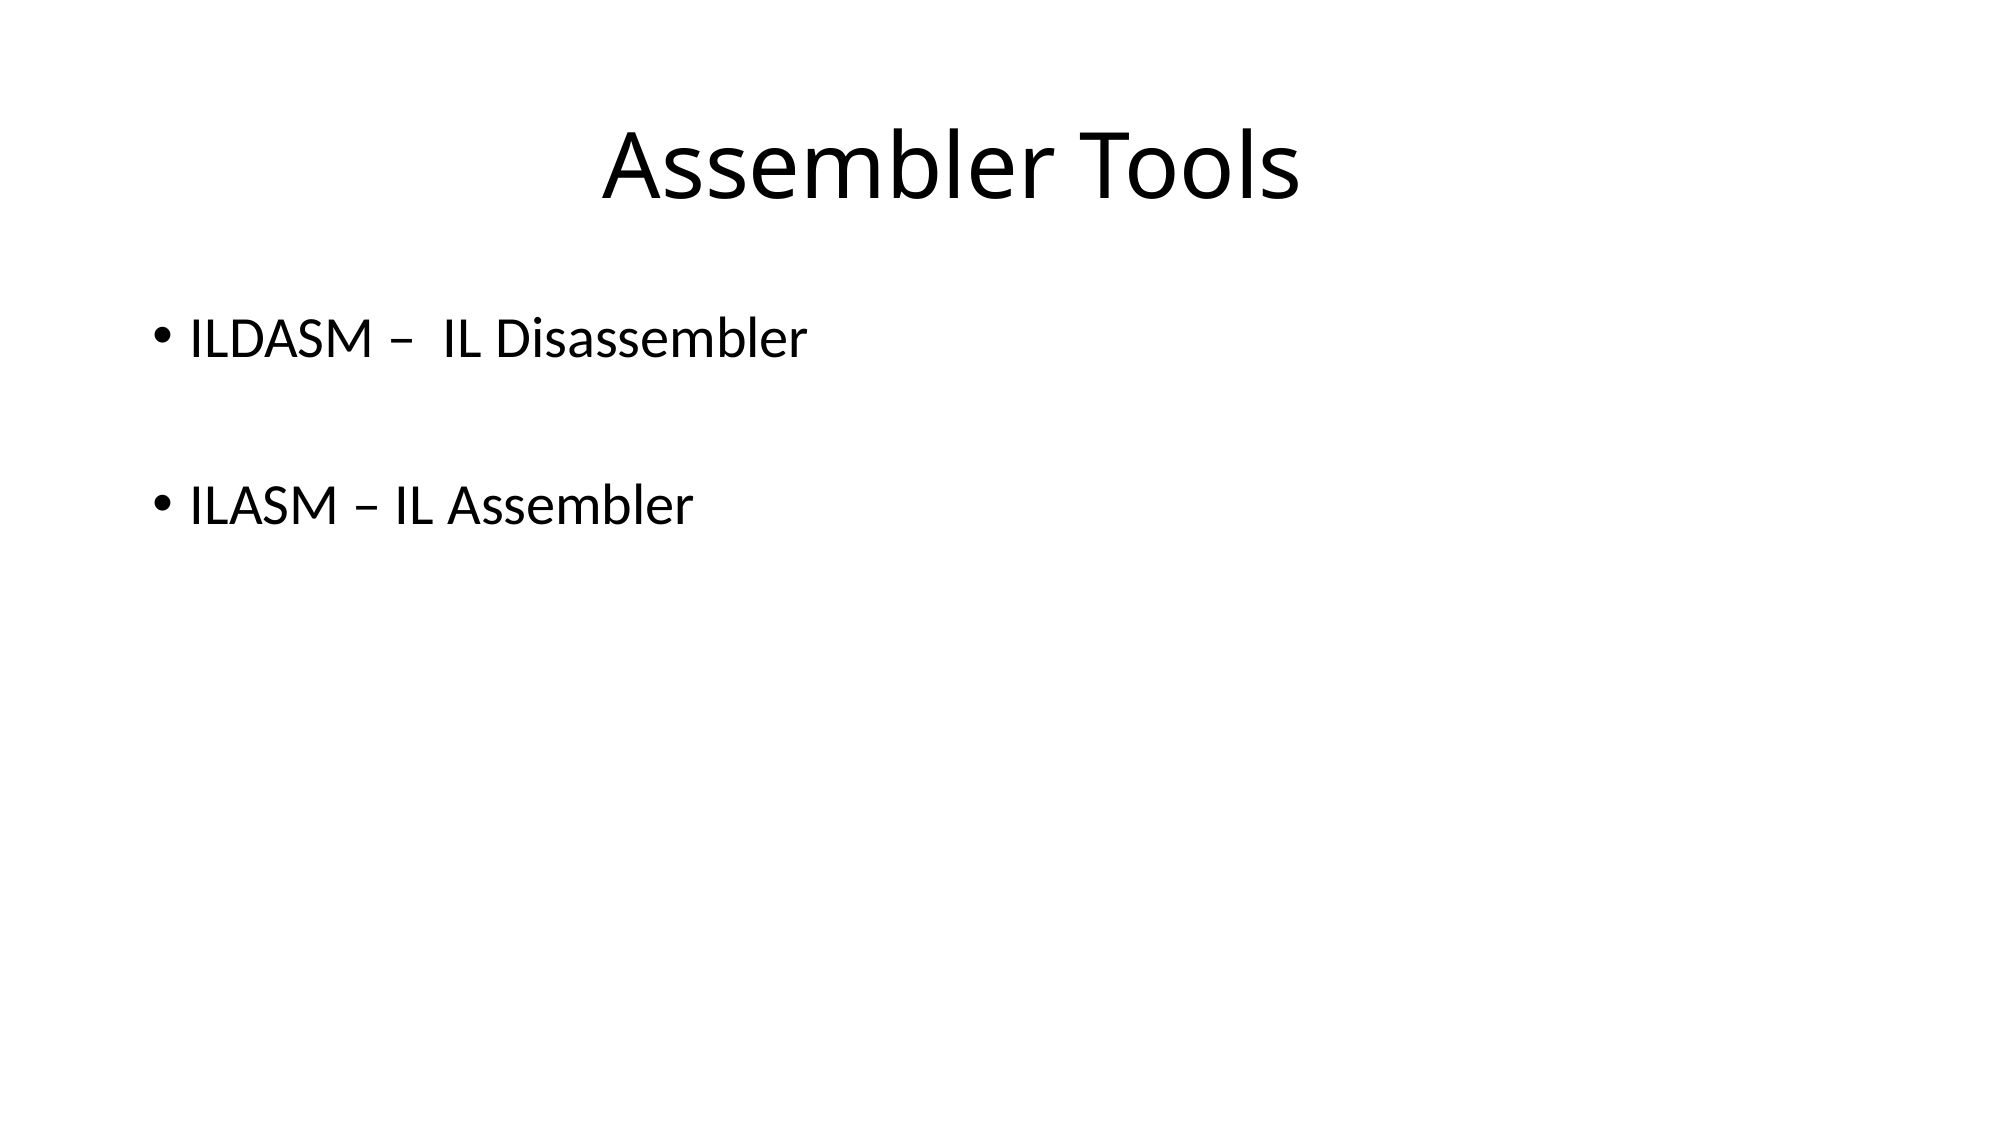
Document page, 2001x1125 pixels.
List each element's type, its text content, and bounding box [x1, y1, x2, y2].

title Assembler Tools [137, 59, 1863, 278]
list ILDASM – IL Disassembler ILASM – IL Assembler [137, 299, 1863, 1014]
